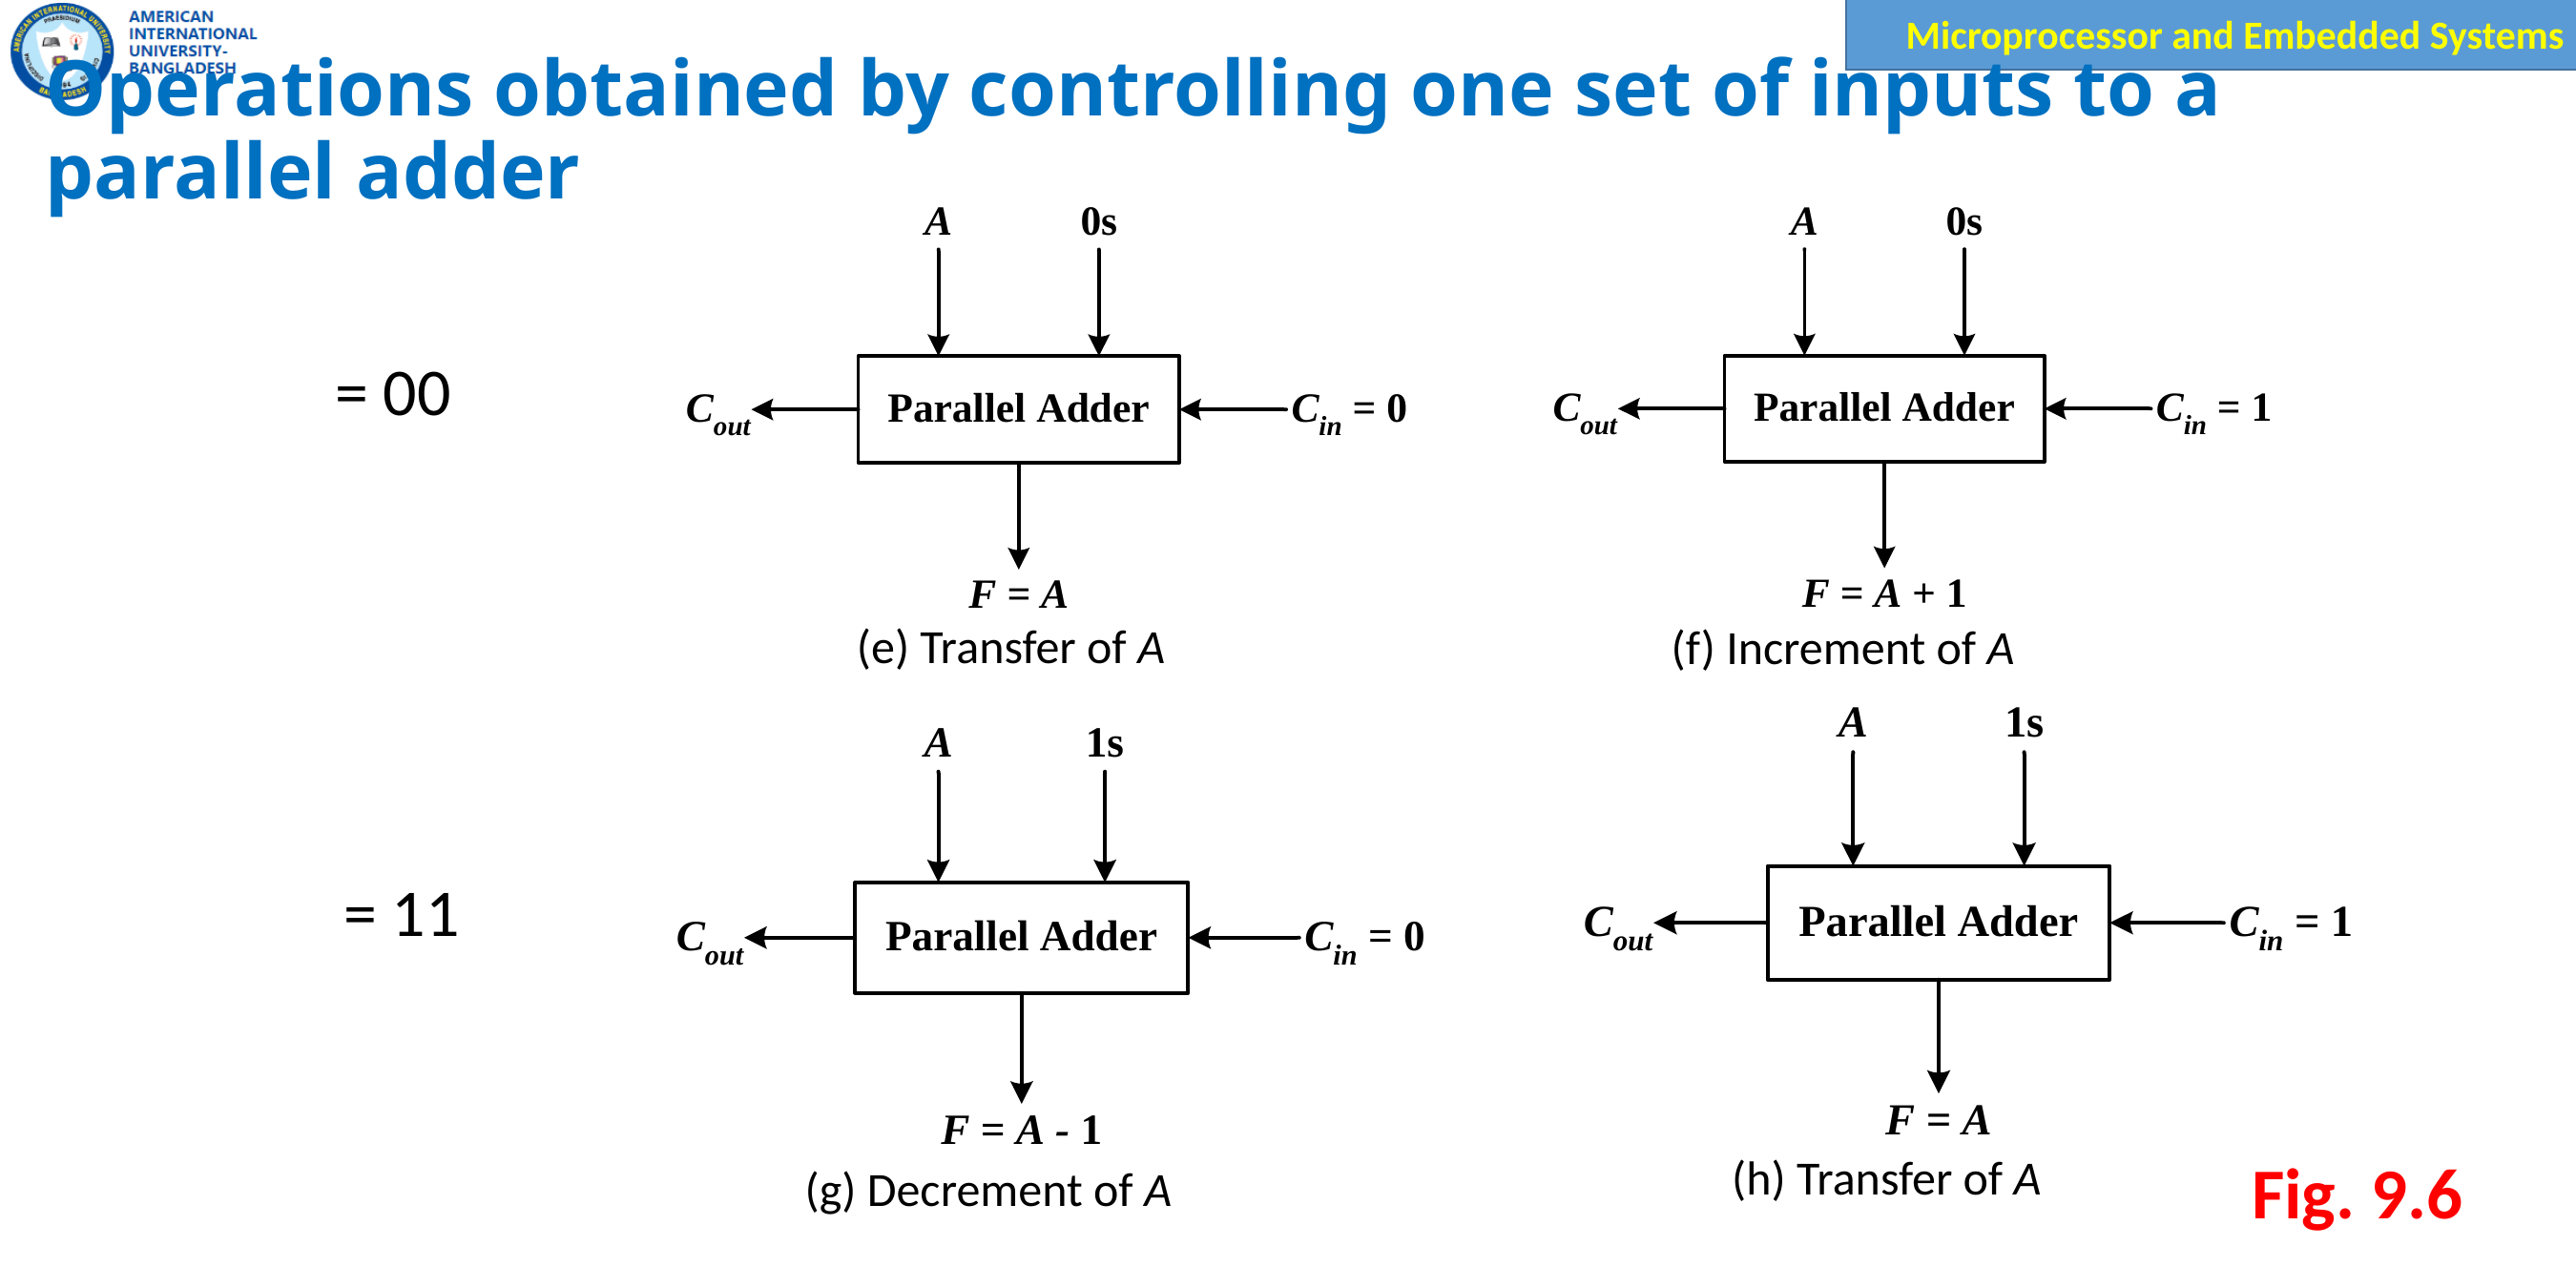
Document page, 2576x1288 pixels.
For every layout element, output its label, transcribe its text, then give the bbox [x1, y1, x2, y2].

text_box (g) Decrement of A [638, 1152, 1339, 1224]
text_box Fig. 9.6 [2237, 1140, 2503, 1241]
text_box (f) Increment of A [1493, 609, 2193, 681]
text_box (e) Transfer of A [660, 608, 1361, 680]
picture [682, 188, 1411, 625]
title Operations obtained by controlling one set of inputs to a parallel adder [31, 41, 2550, 224]
picture [1548, 188, 2275, 623]
picture [1580, 686, 2358, 1153]
picture [672, 708, 1429, 1161]
picture [0, 3, 265, 104]
text_box (h) Transfer of A [1536, 1140, 2237, 1213]
